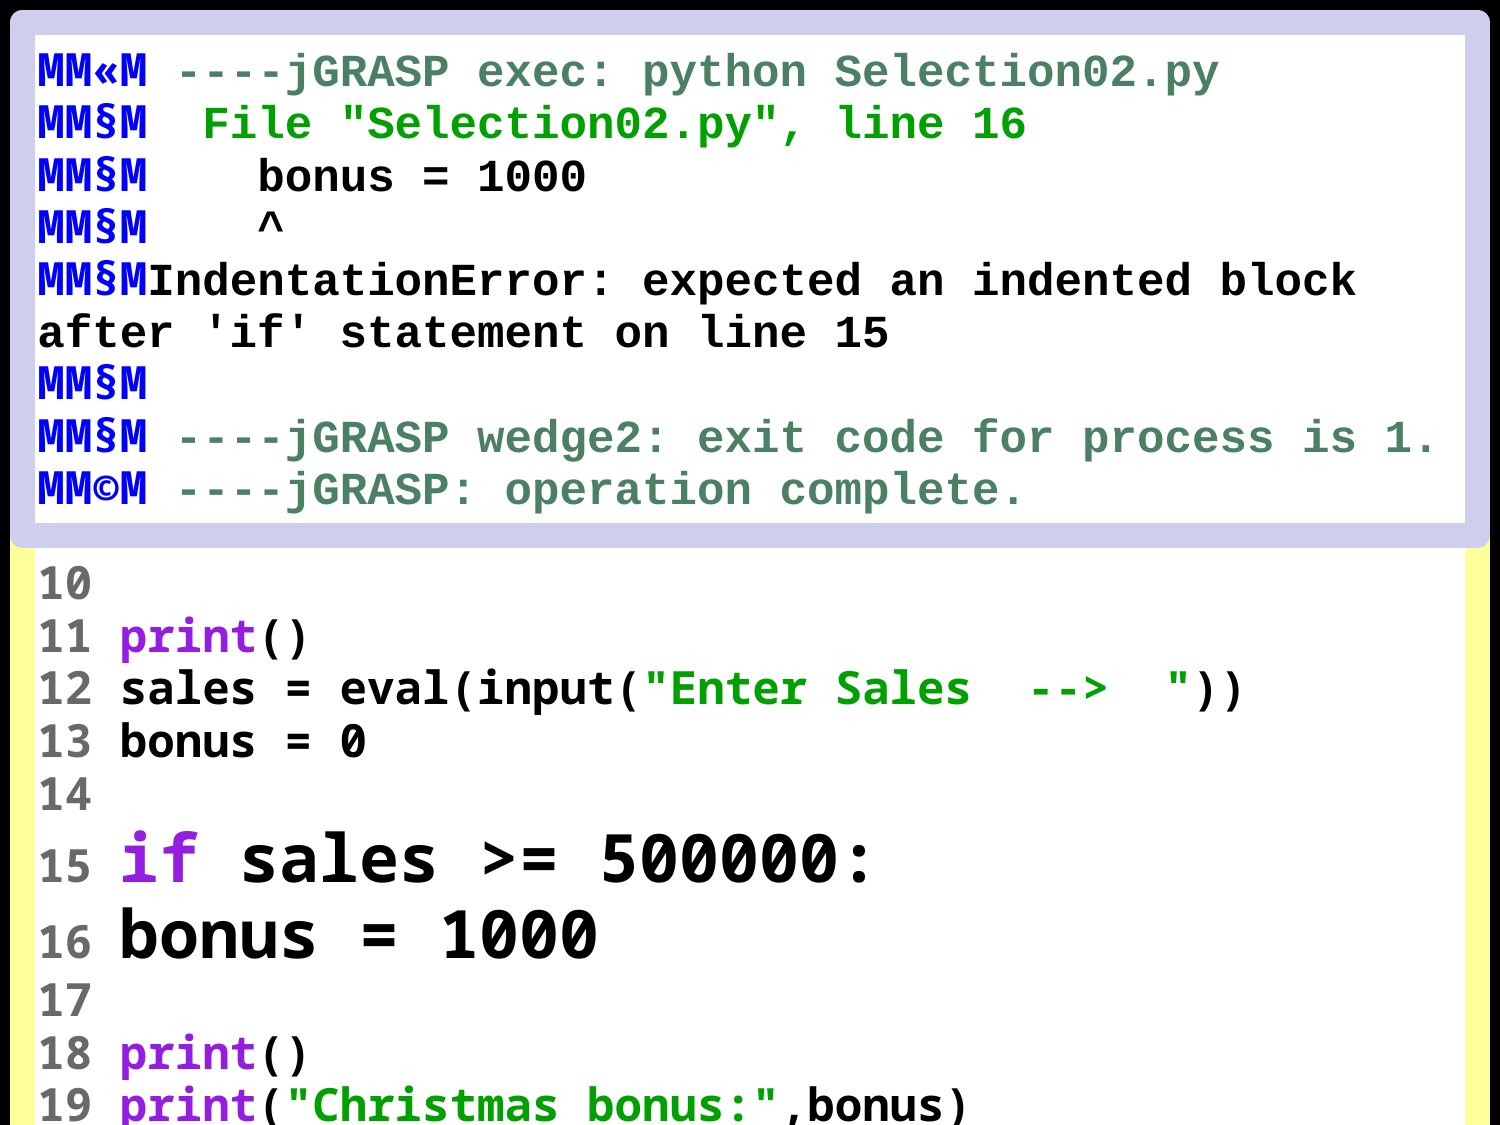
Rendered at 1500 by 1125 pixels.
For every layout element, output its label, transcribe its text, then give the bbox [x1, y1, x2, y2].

text_box 1 # Selection02.py 2 # This program demonstrates the Syntax Error 3 # you receive when you do not properly indent 4 # the programming statement(s) being controlled 5 # by a control structure. 6 7 # NOTE: In most languages, indentation is recommended. 8 # In Python, indentation is required. 9 10 11 print() 12 sales = eval(input("Enter Sales --> ")) 13 bonus = 0 14 15 if sales >= 500000: 16 bonus = 1000 17 18 print() 19 print("Christmas bonus:",bonus) [22, 536, 1478, 1125]
text_box MM«M ----jGRASP exec: python Selection02.py MM§M File "Selection02.py", line 16 MM§M bonus = 1000 MM§M ^ MM§MIndentationError: expected an indented block after 'if' statement on line 15 MM§M MM§M ----jGRASP wedge2: exit code for process is 1. MM©M ----jGRASP: operation complete. [22, 22, 1478, 536]
